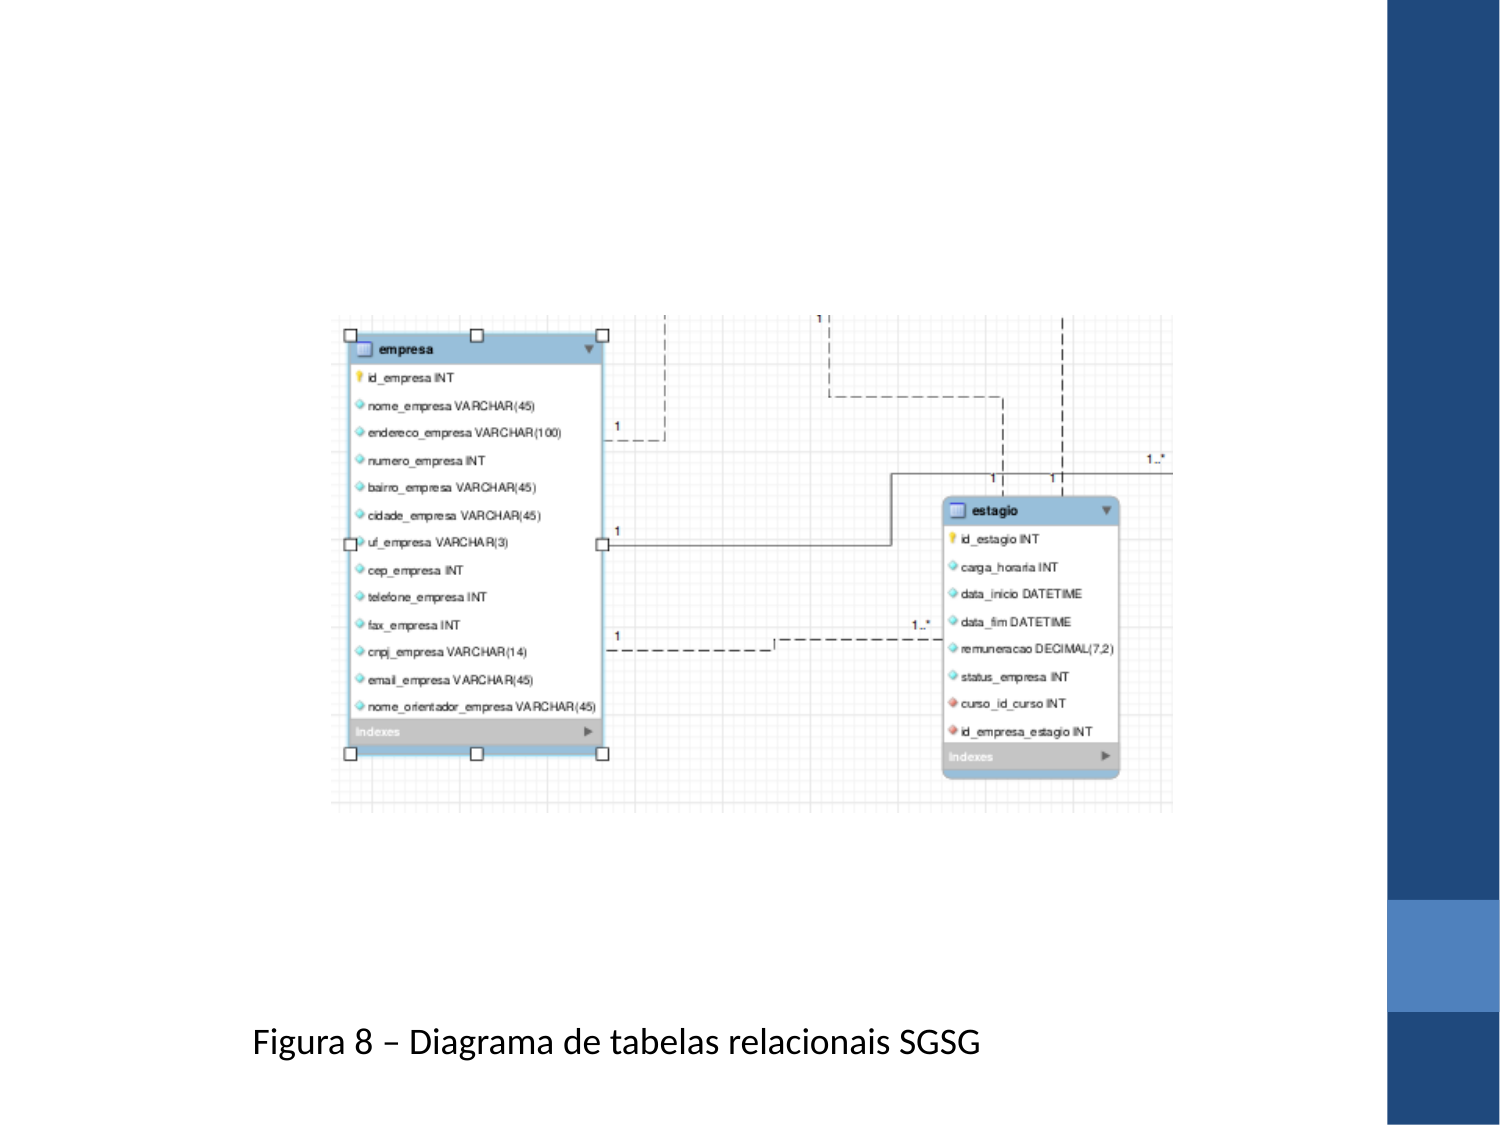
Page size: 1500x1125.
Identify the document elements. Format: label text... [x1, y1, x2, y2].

picture [331, 315, 1173, 813]
text_box Figura 8 – Diagrama de tabelas relacionais SGSG [237, 1009, 1171, 1070]
